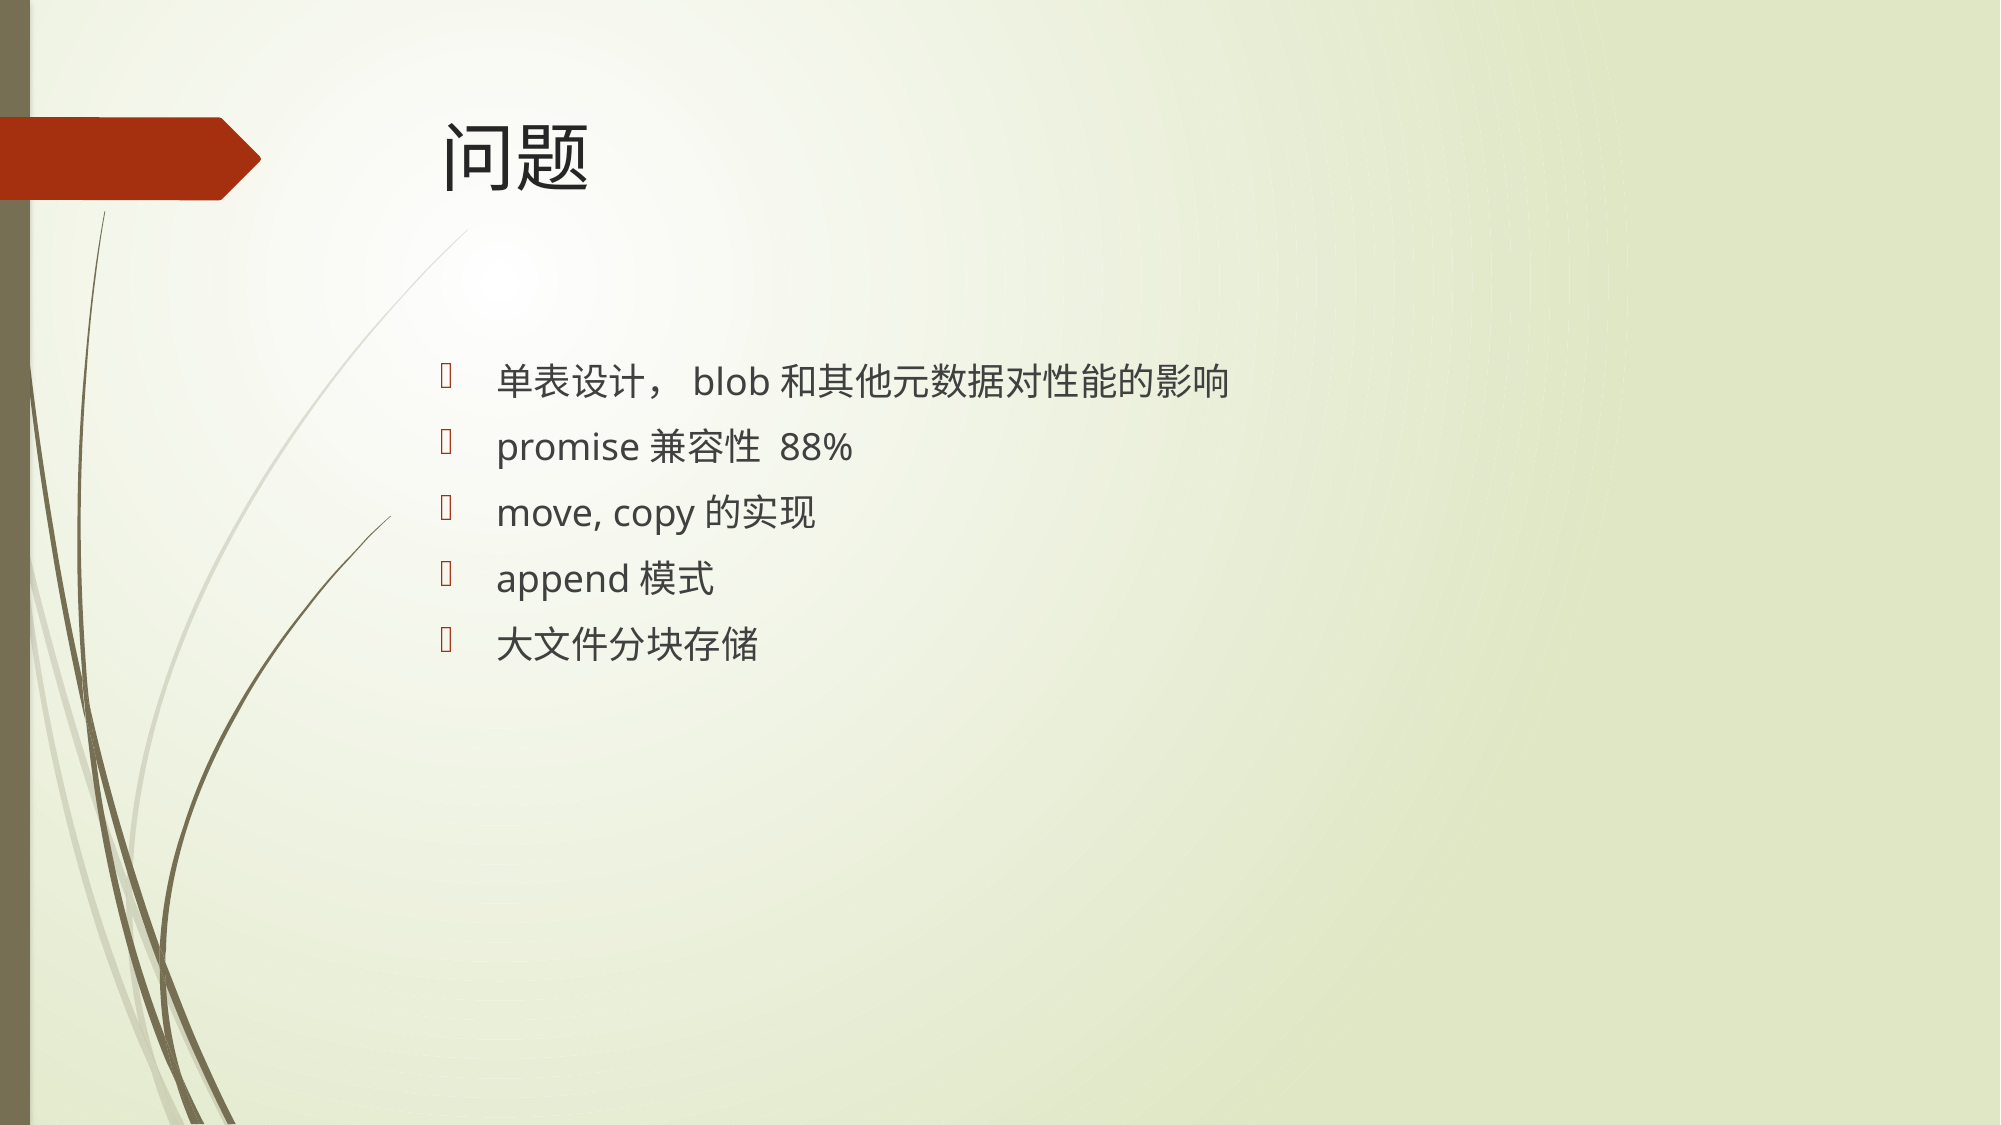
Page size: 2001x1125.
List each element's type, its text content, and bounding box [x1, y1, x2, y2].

title 问题 [425, 102, 1888, 313]
list 单表设计，blob和其他元数据对性能的影响 promise兼容性 88% move, copy的实现 append模式 大文件分块存储 [424, 350, 1888, 970]
